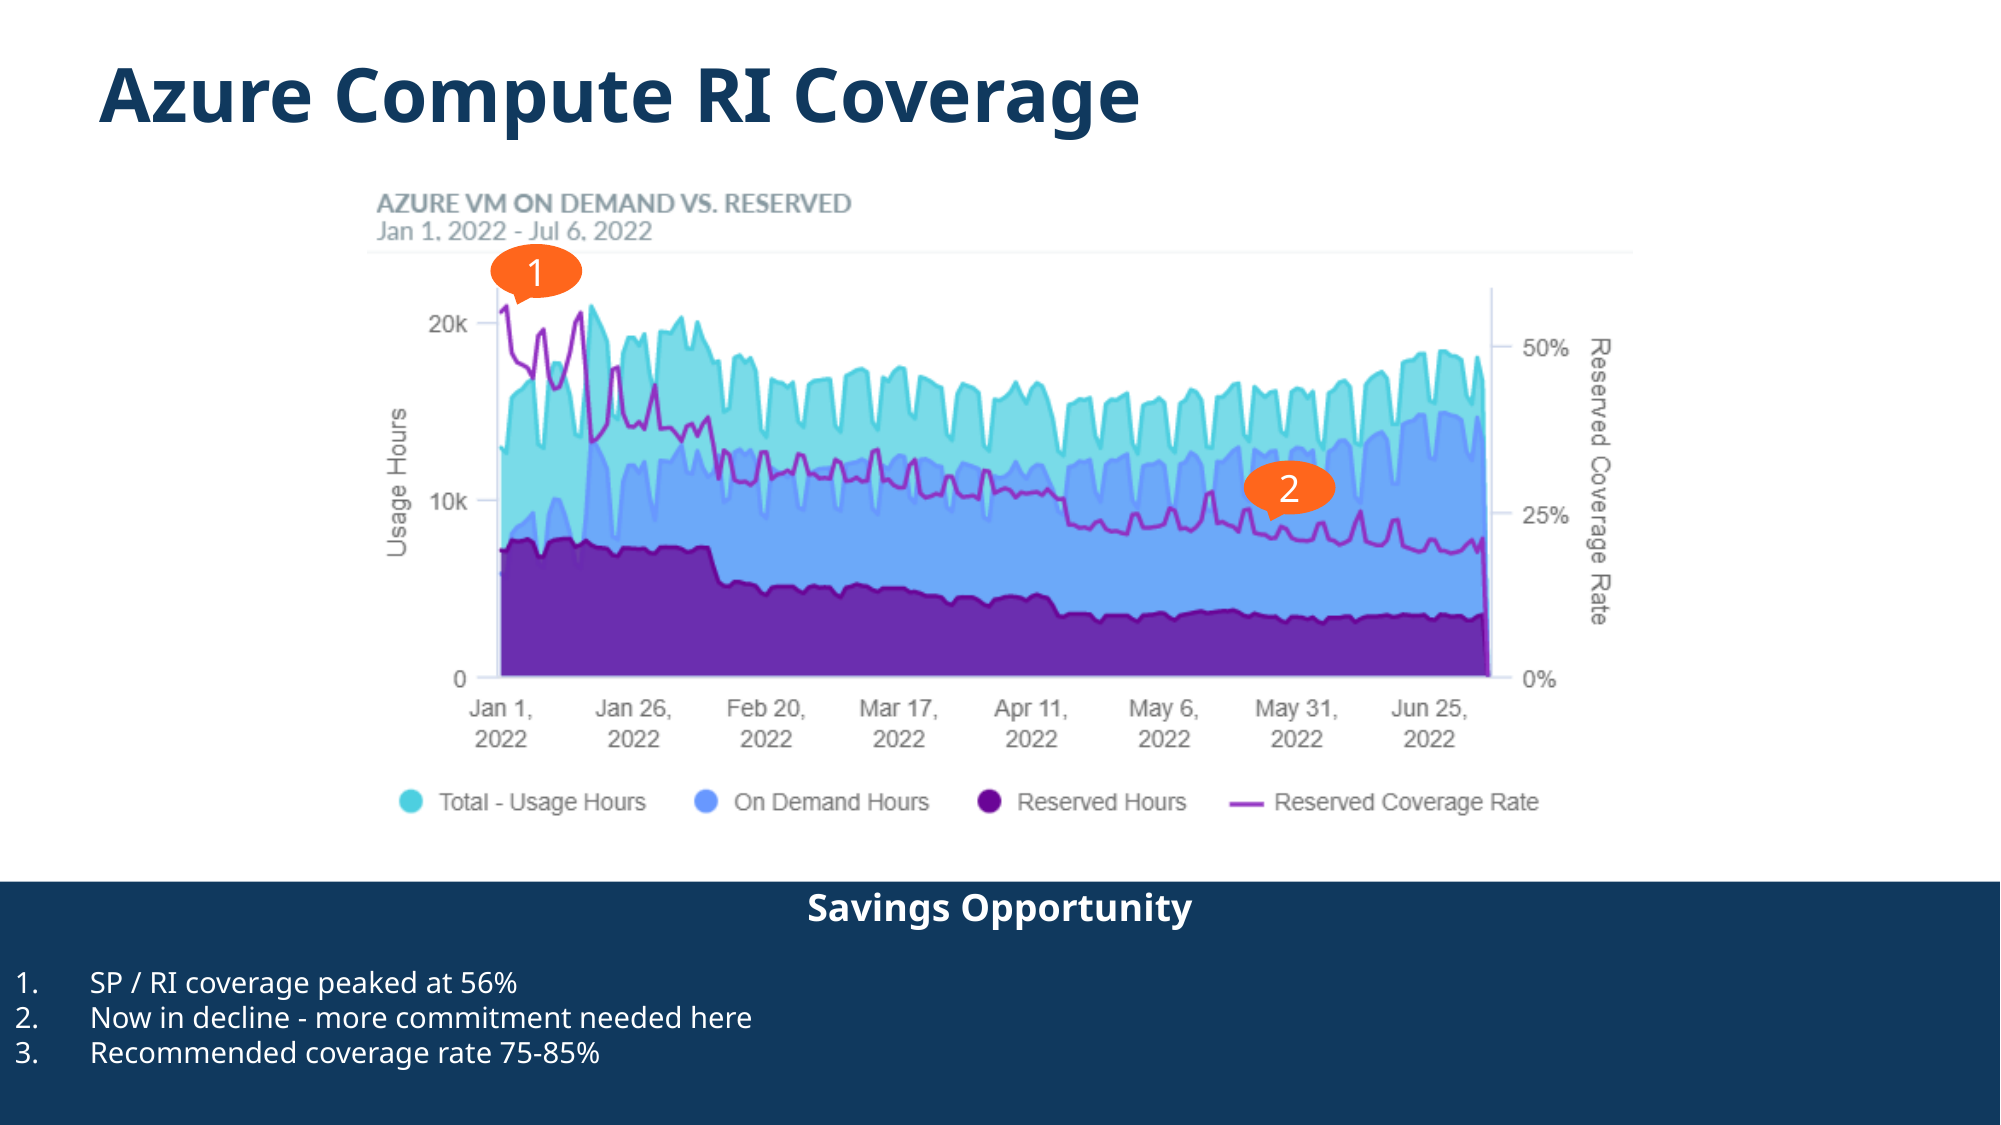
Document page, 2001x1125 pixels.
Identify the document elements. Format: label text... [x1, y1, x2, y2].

text_box Savings Opportunity SP / RI coverage peaked at 56% Now in decline - more commitment needed here Recommended coverage rate 75-85% [0, 881, 2000, 1125]
title Azure Compute RI Coverage [99, 2, 1900, 200]
picture [367, 184, 1633, 838]
